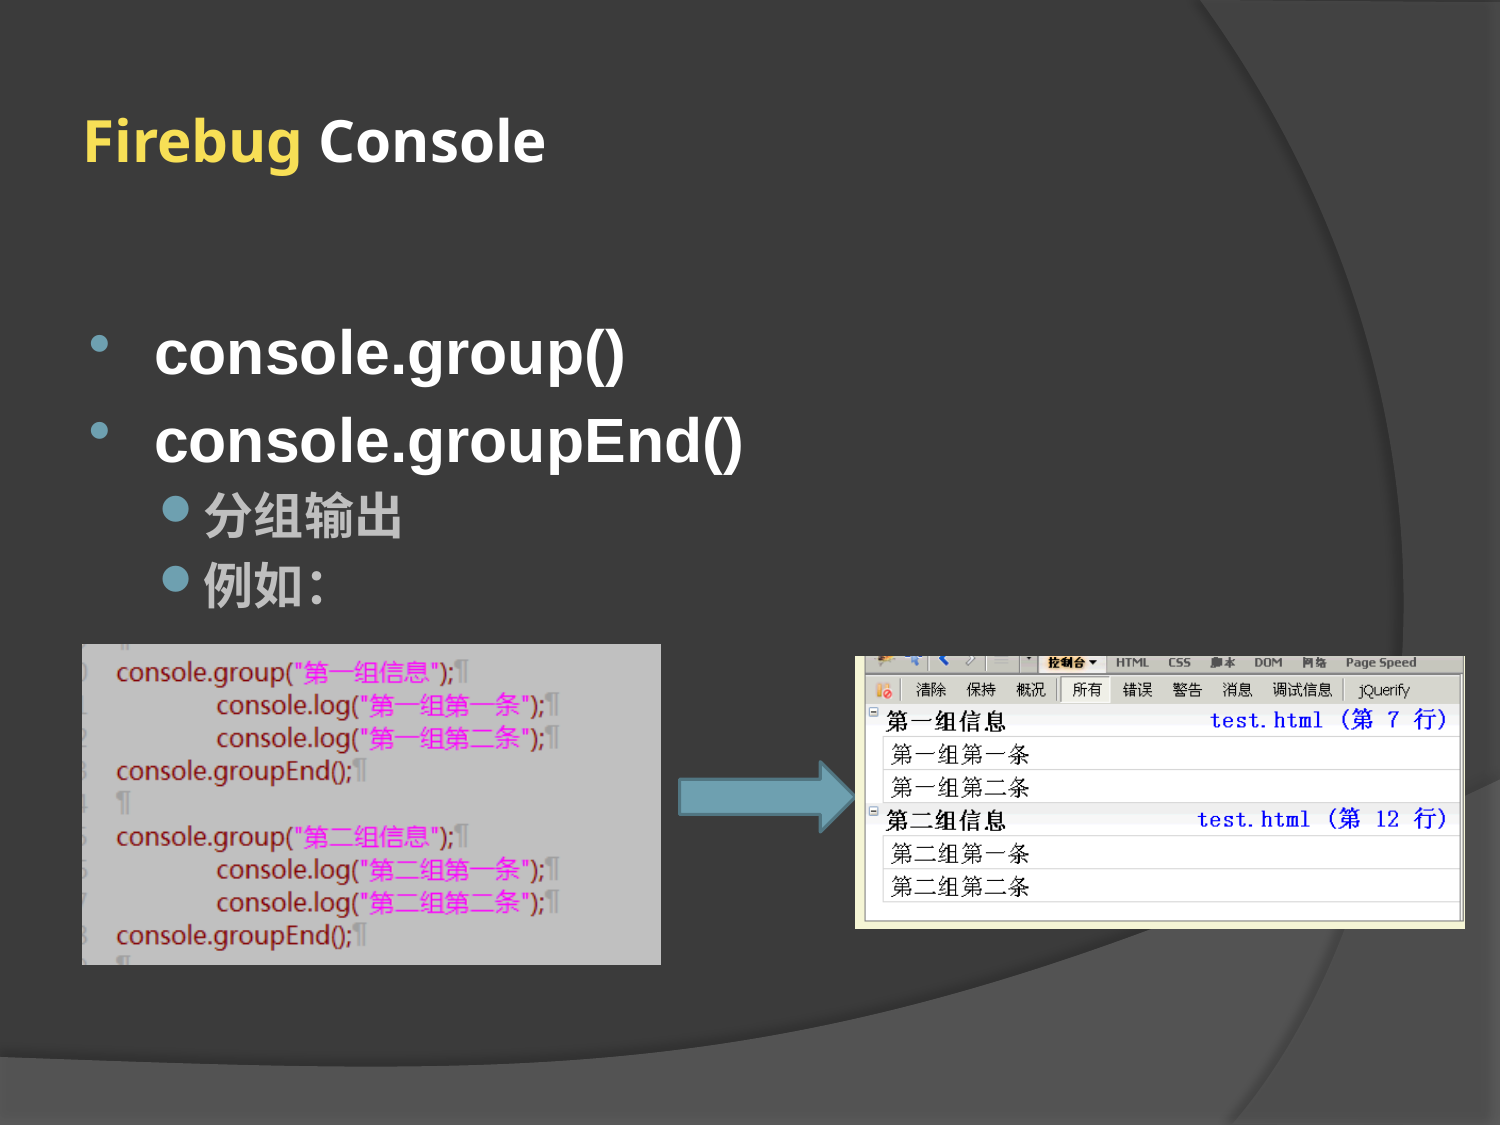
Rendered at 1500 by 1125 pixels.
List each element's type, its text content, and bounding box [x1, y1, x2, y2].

text_box [678, 760, 847, 834]
picture [855, 655, 1466, 929]
title Firebug Console [74, 44, 1301, 233]
list console.group() console.groupEnd() 分组输出 例如： [70, 304, 1296, 919]
picture [81, 644, 661, 965]
